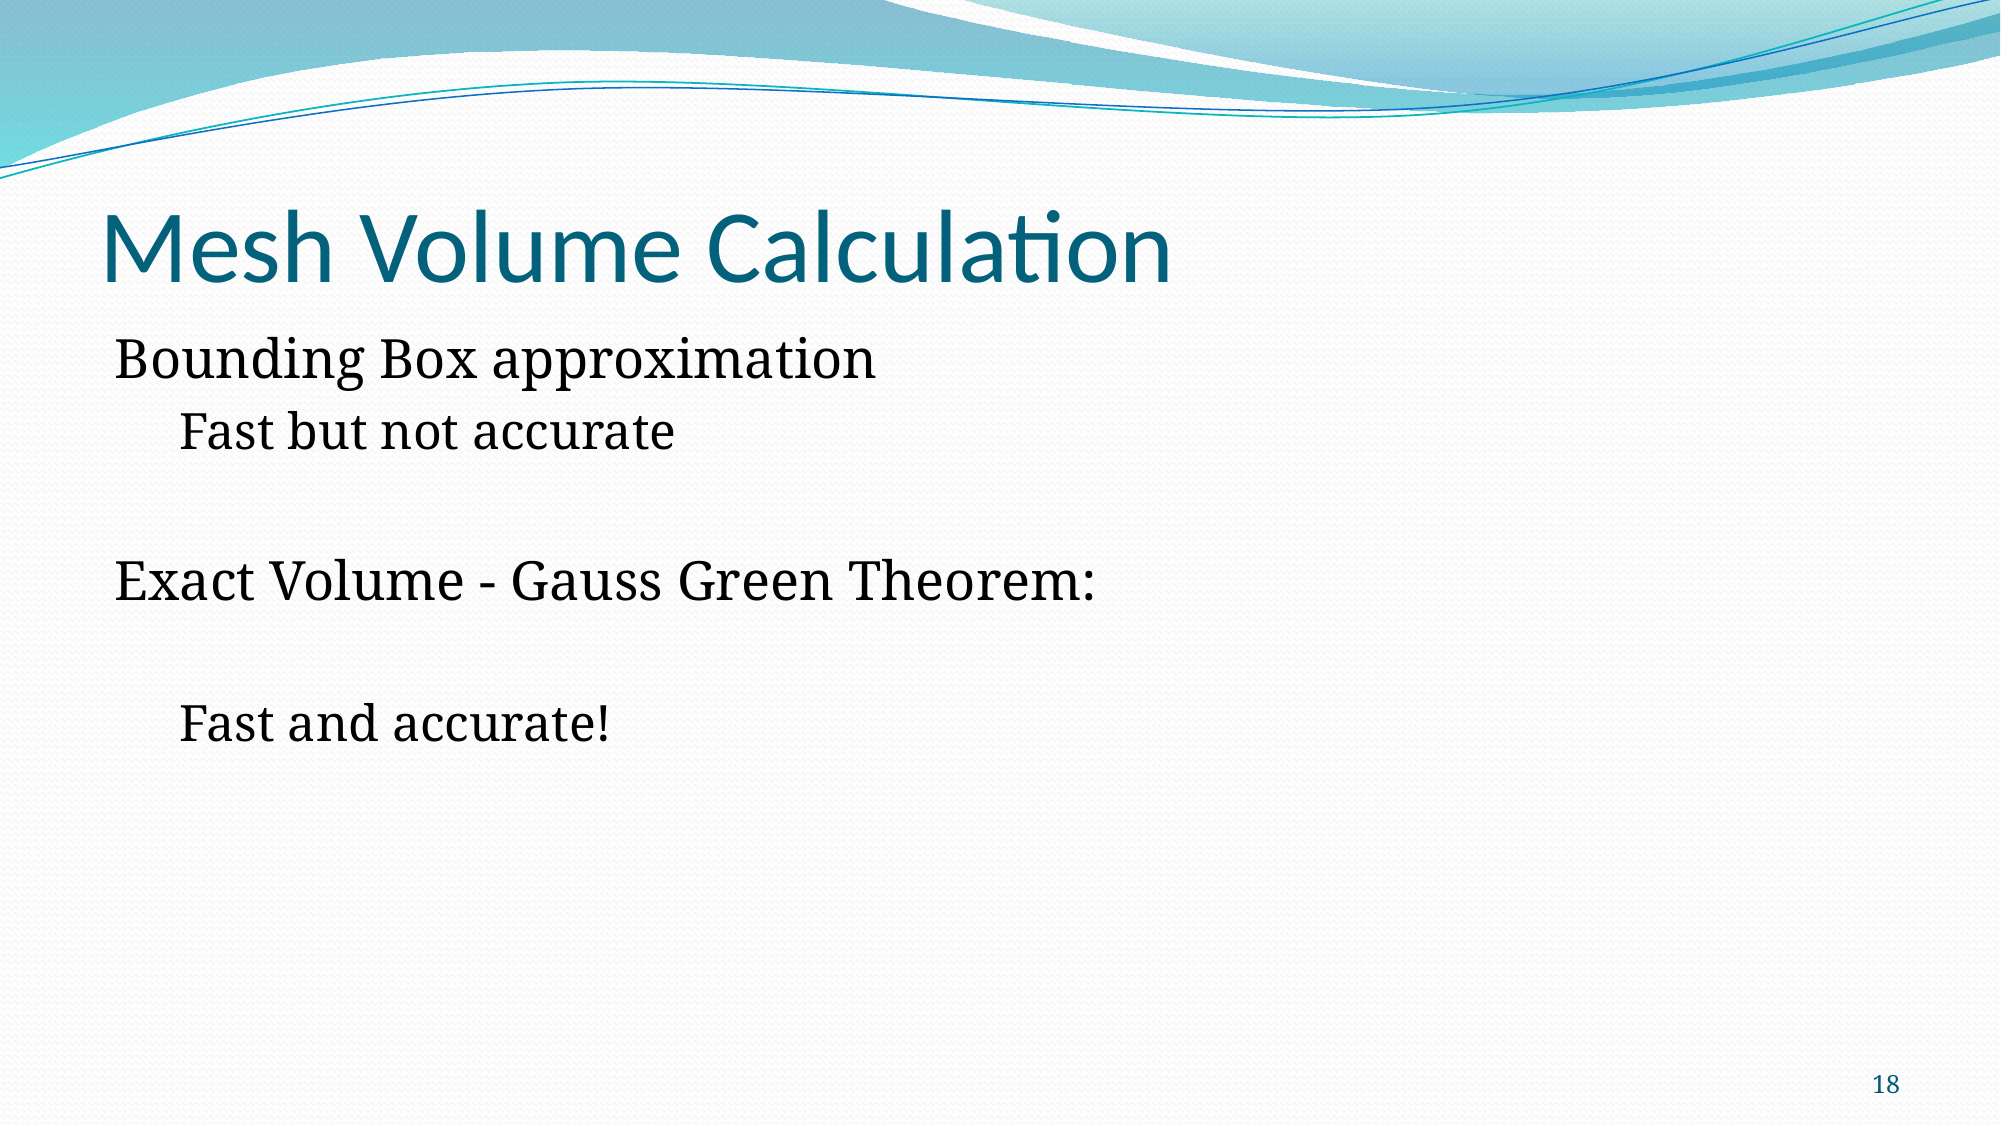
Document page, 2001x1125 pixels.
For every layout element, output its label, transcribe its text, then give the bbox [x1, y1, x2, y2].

slide_number 18 [1733, 1042, 1900, 1103]
title Mesh Volume Calculation [99, 115, 1900, 303]
